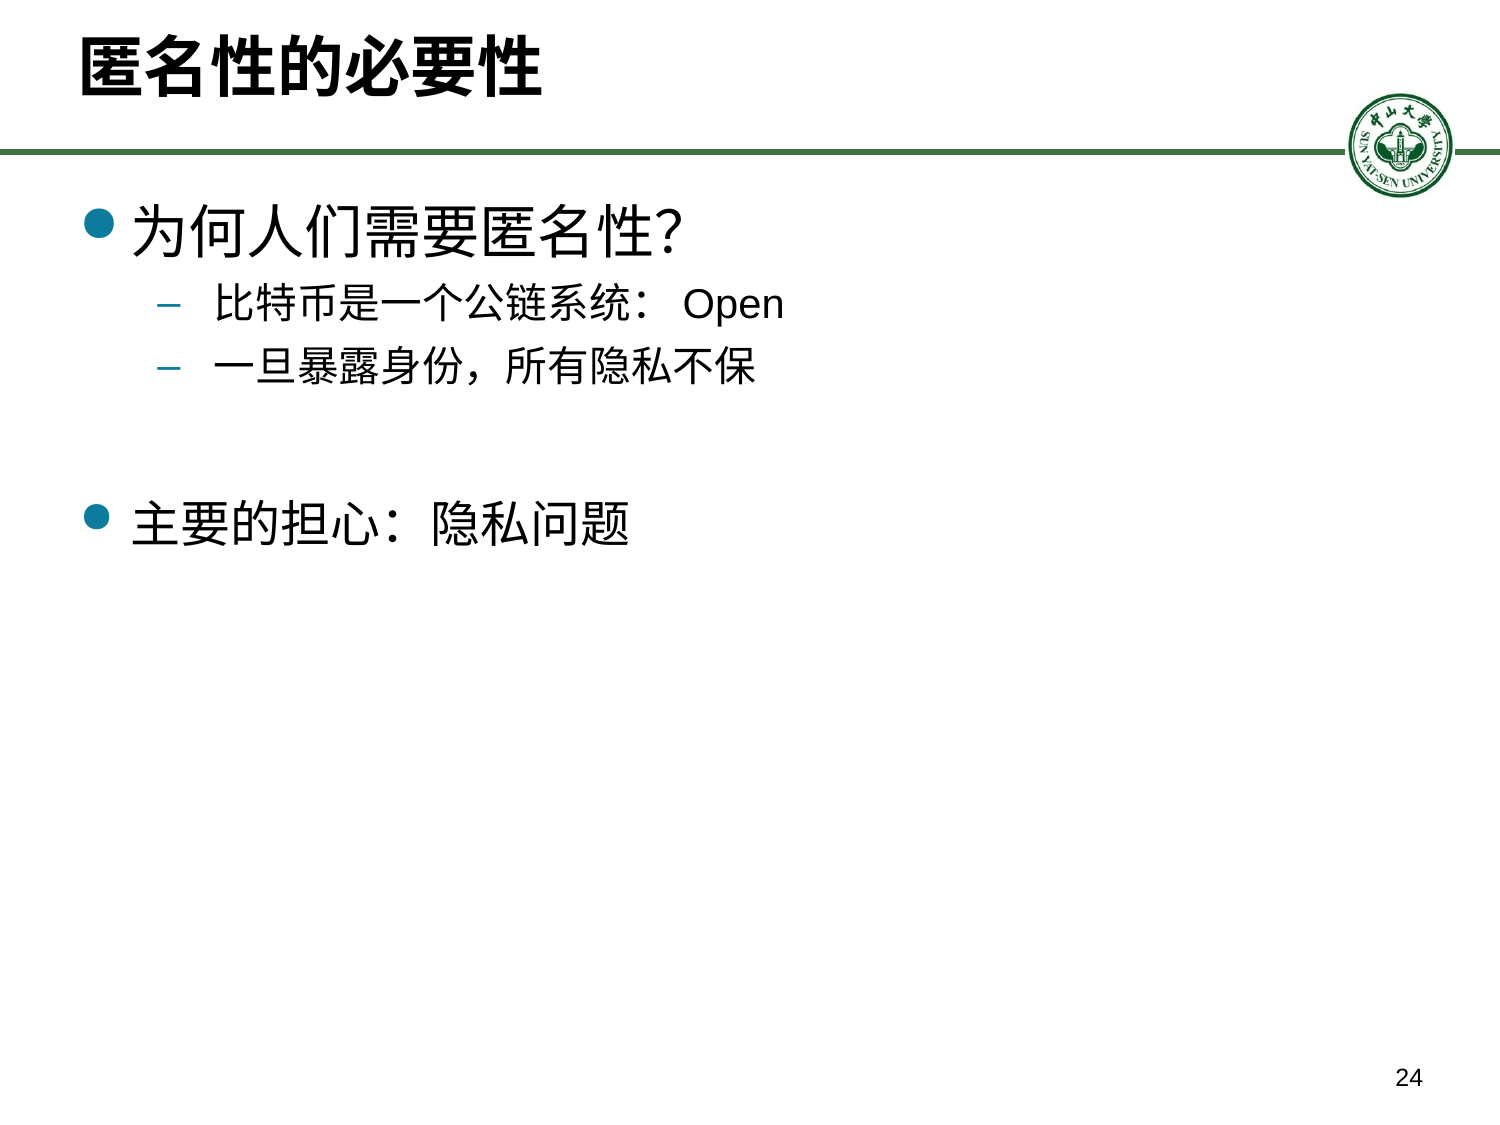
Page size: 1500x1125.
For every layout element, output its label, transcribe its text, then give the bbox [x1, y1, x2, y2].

title 匿名性的必要性 [62, 24, 1421, 113]
picture [1345, 90, 1455, 200]
list 为何人们需要匿名性？ 比特币是一个公链系统：Open 一旦暴露身份，所有隐私不保 主要的担心：隐私问题 [67, 187, 1432, 1038]
